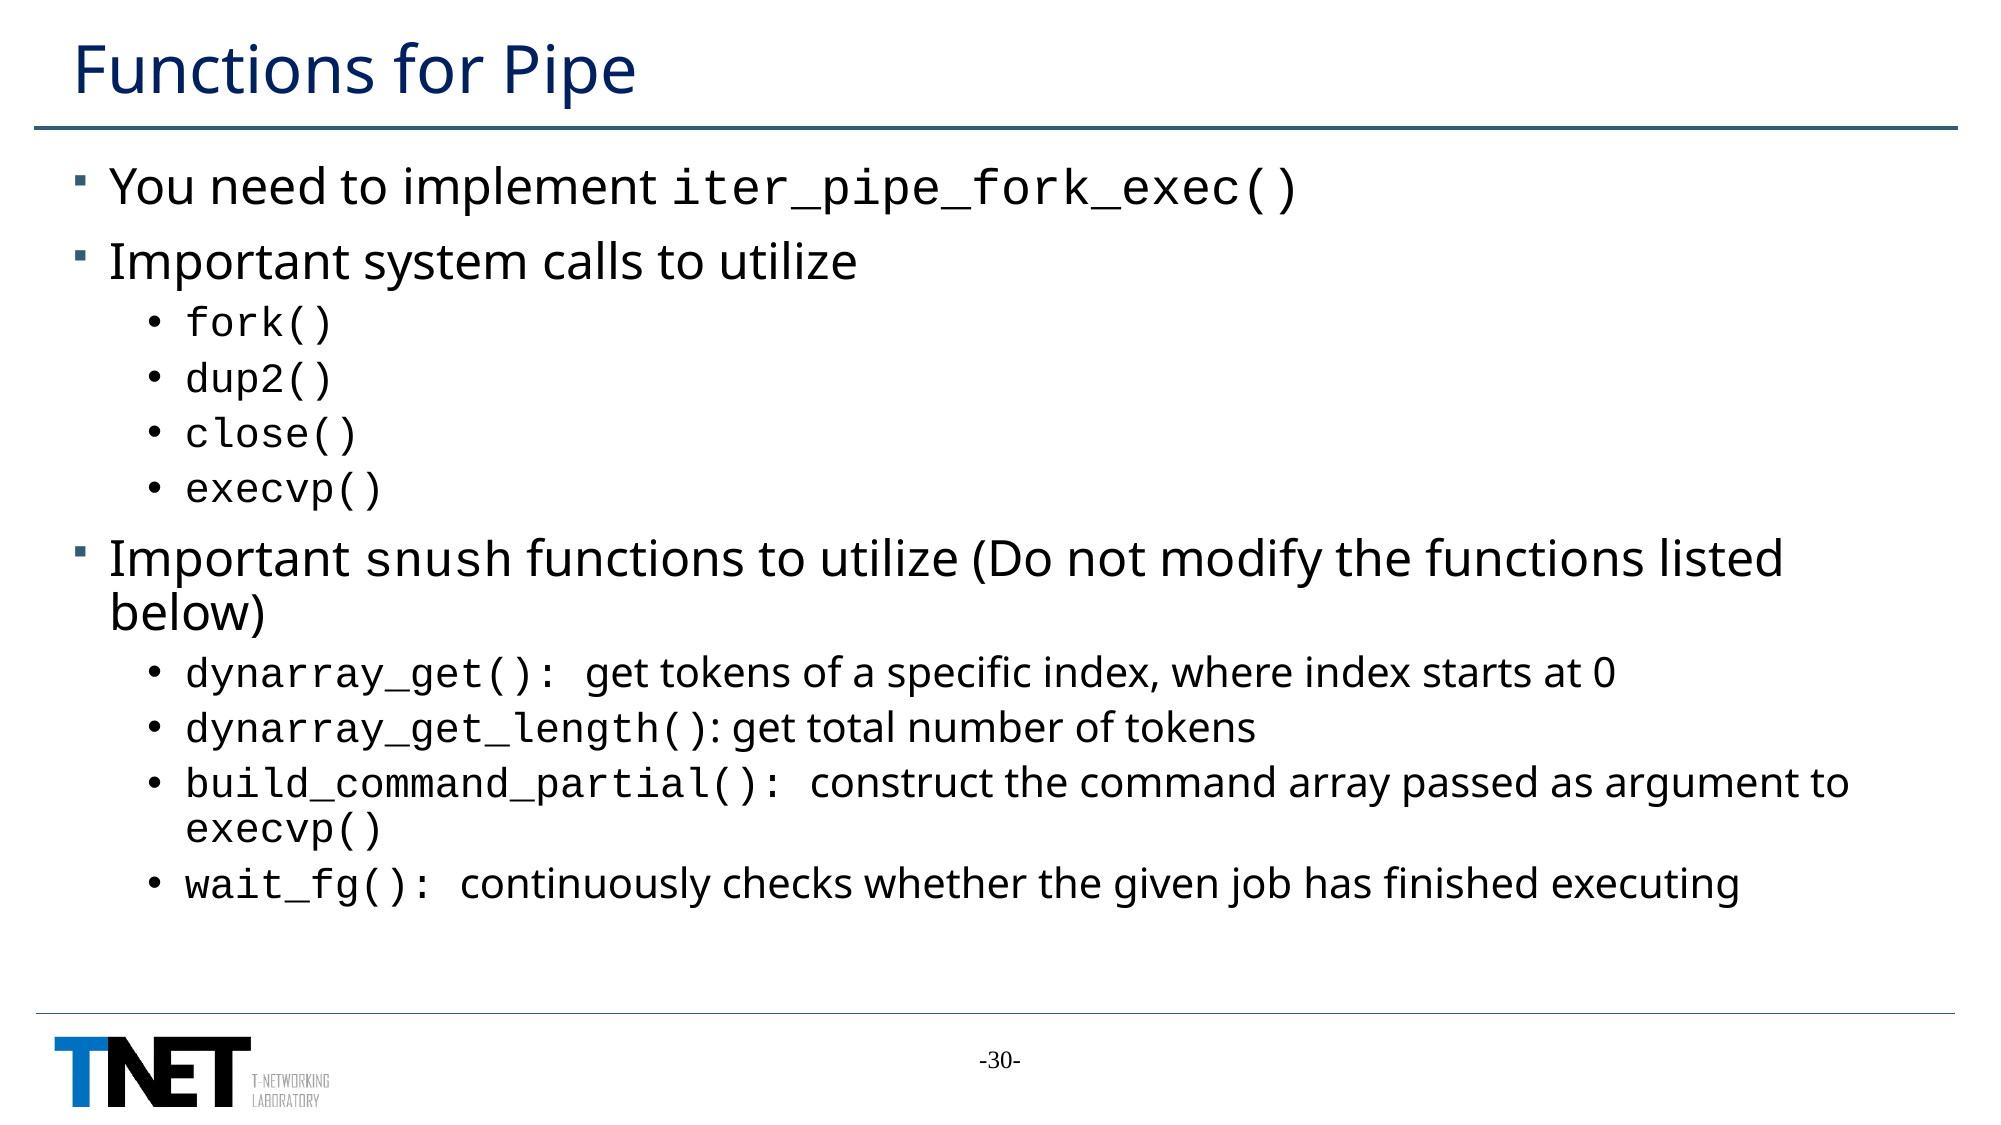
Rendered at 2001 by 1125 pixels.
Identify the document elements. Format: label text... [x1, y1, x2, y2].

picture [54, 1036, 330, 1109]
list You need to implement iter_pipe_fork_exec() Important system calls to utilize fork() dup2() close() execvp() Important snush functions to utilize (Do not modify the functions listed below) dynarray_get(): get tokens of a specific index, where index starts at 0 dynarray_get_length(): get total number of tokens build_command_partial(): construct the command array passed as argument to execvp() wait_fg(): continuously checks whether the given job has finished executing [57, 154, 1923, 1010]
title Functions for Pipe [57, 28, 1923, 123]
slide_number -30- [774, 1036, 1225, 1097]
